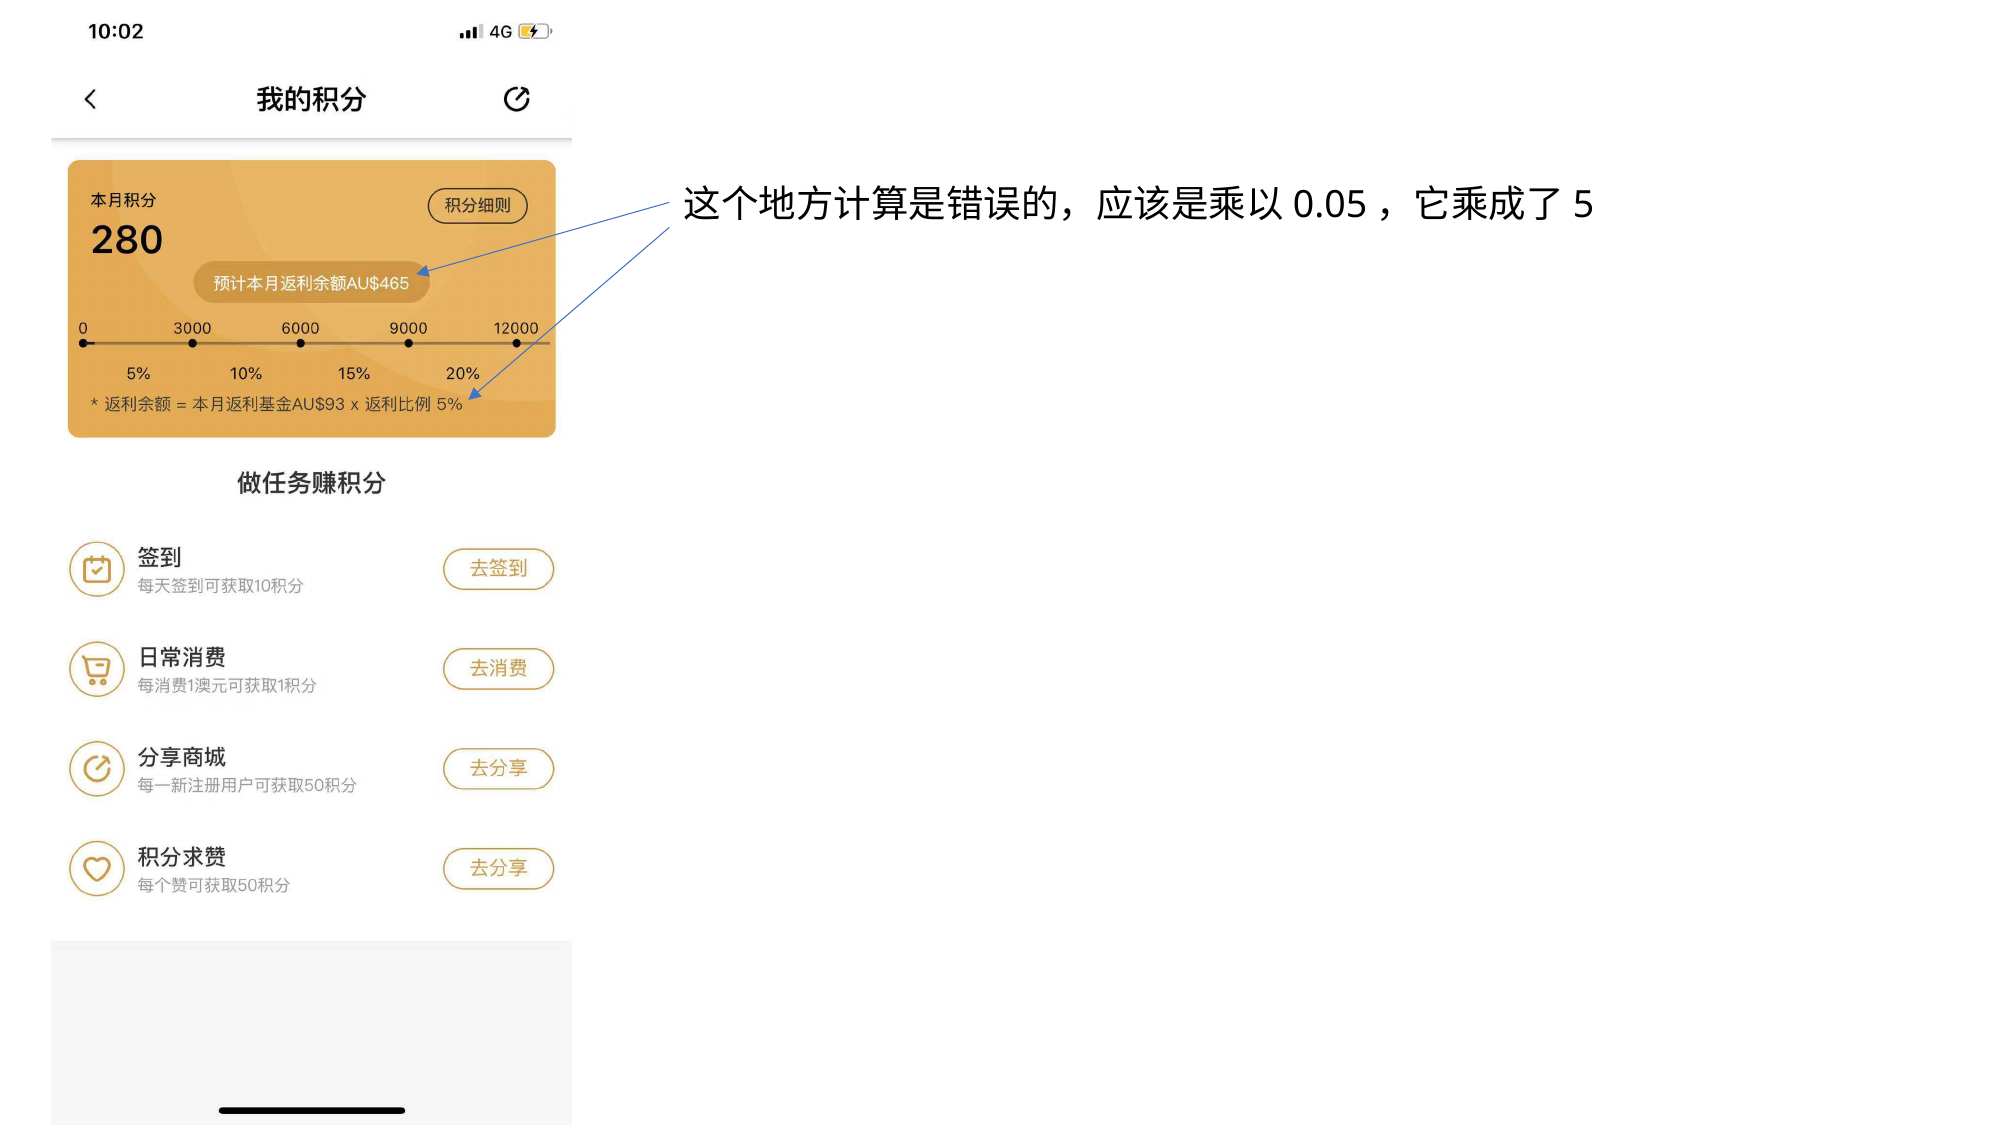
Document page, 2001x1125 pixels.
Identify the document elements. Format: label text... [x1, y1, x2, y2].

picture [51, 0, 572, 1125]
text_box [416, 202, 683, 275]
text_box 这个地方计算是错误的，应该是乘以0.05，它乘成了5 [669, 172, 1610, 233]
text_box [468, 275, 670, 400]
